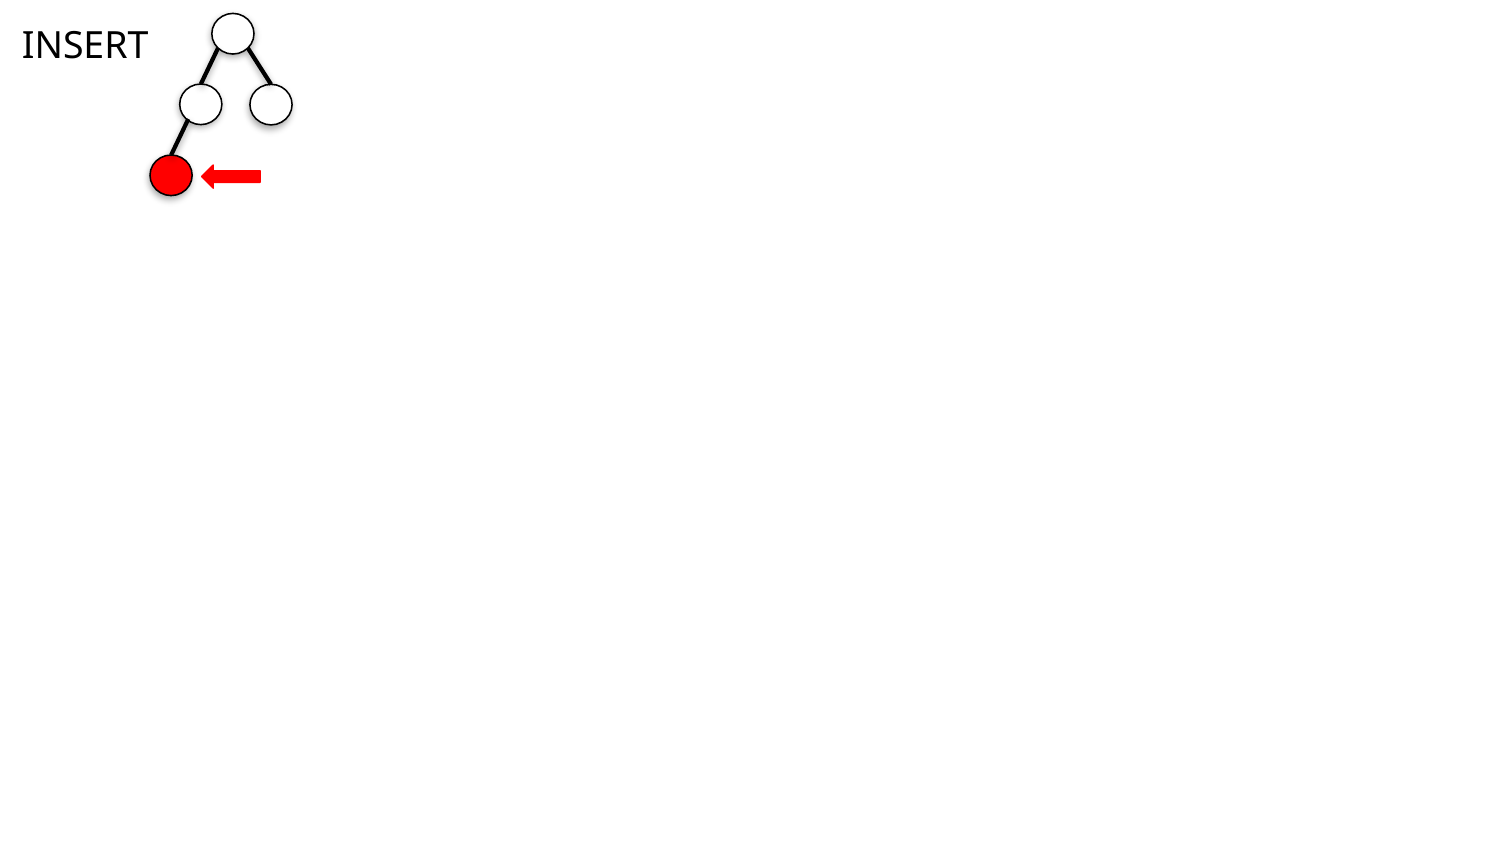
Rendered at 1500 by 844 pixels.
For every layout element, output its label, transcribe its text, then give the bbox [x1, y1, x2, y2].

text_box [149, 155, 193, 197]
text_box [201, 165, 261, 189]
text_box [176, 13, 293, 126]
text_box INSERT [7, 13, 164, 73]
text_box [170, 118, 189, 156]
